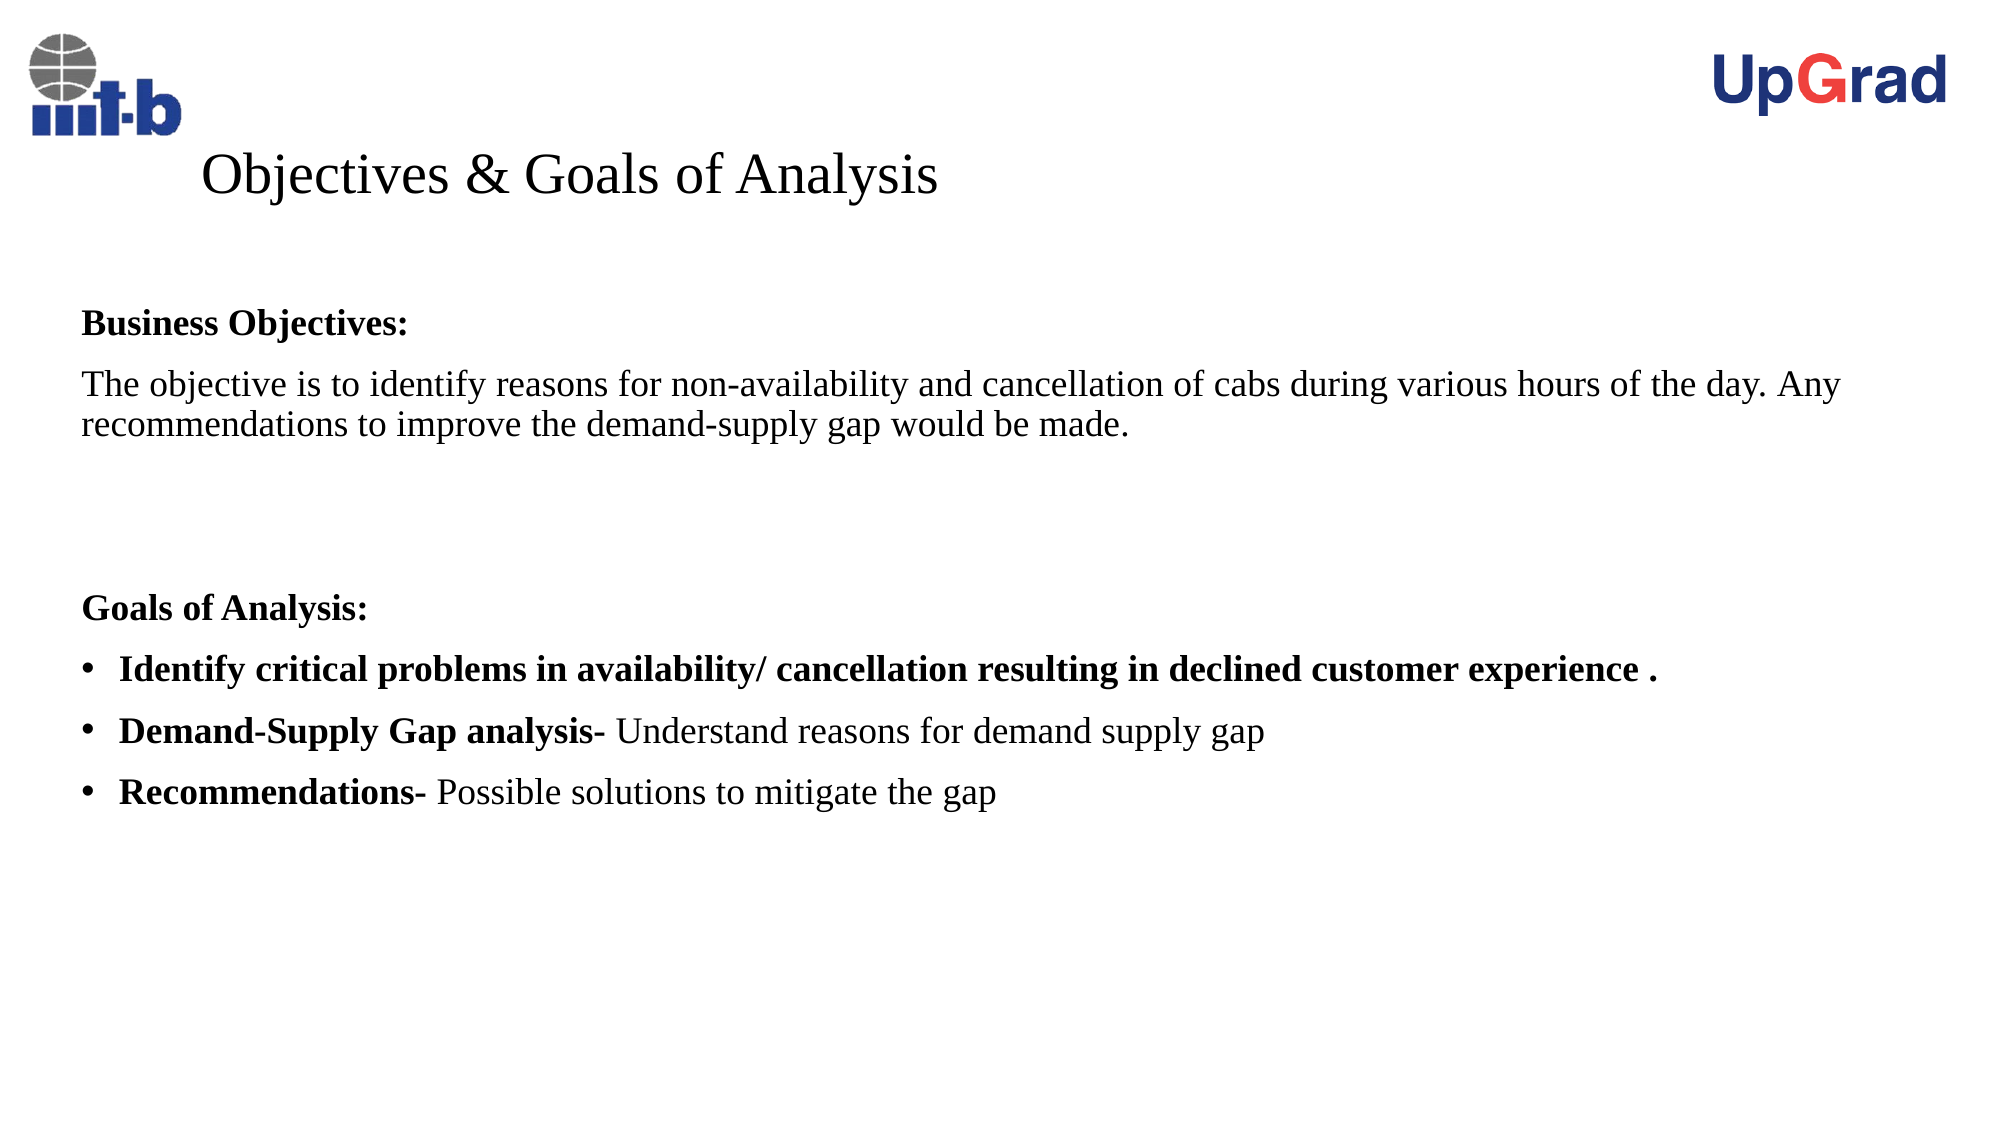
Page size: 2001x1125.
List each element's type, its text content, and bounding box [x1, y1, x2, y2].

picture [1714, 53, 1952, 116]
list Business Objectives: The objective is to identify reasons for non-availability and cancellation of cabs during various hours of the day. Any recommendations to improve the demand-supply gap would be made. Goals of Analysis: Identify critical problems in availability/ cancellation resulting in declined customer experience . Demand-Supply Gap analysis- Understand reasons for demand supply gap Recommendations- Possible solutions to mitigate the gap [66, 229, 1899, 1017]
title Objectives & Goals of Analysis [186, 104, 1715, 229]
picture [0, 29, 208, 163]
